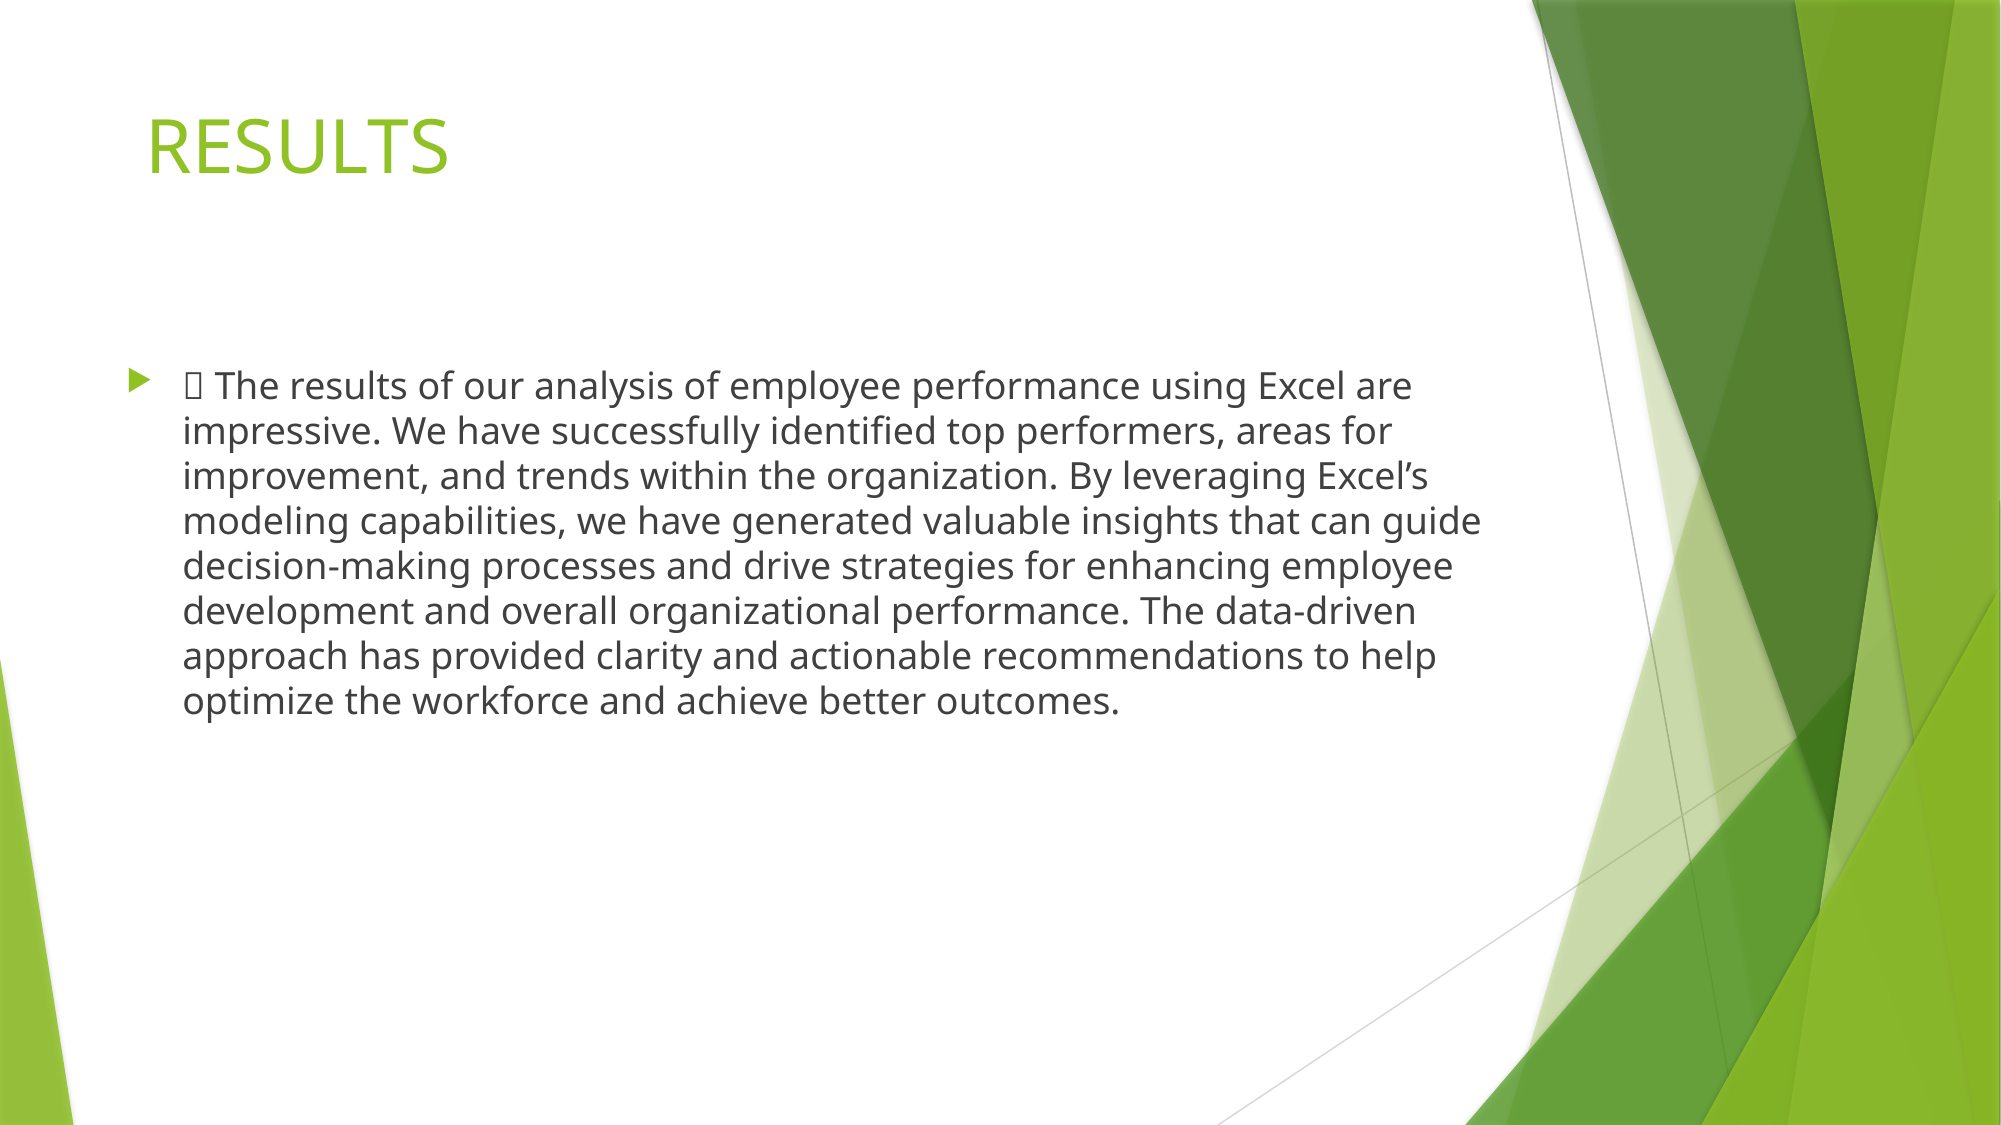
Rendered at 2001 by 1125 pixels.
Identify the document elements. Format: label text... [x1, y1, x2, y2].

title RESULTS [130, 91, 1541, 268]
list  The results of our analysis of employee performance using Excel are impressive. We have successfully identified top performers, areas for improvement, and trends within the organization. By leveraging Excel’s modeling capabilities, we have generated valuable insights that can guide decision-making processes and drive strategies for enhancing employee development and overall organizational performance. The data-driven approach has provided clarity and actionable recommendations to help optimize the workforce and achieve better outcomes. [111, 354, 1522, 992]
